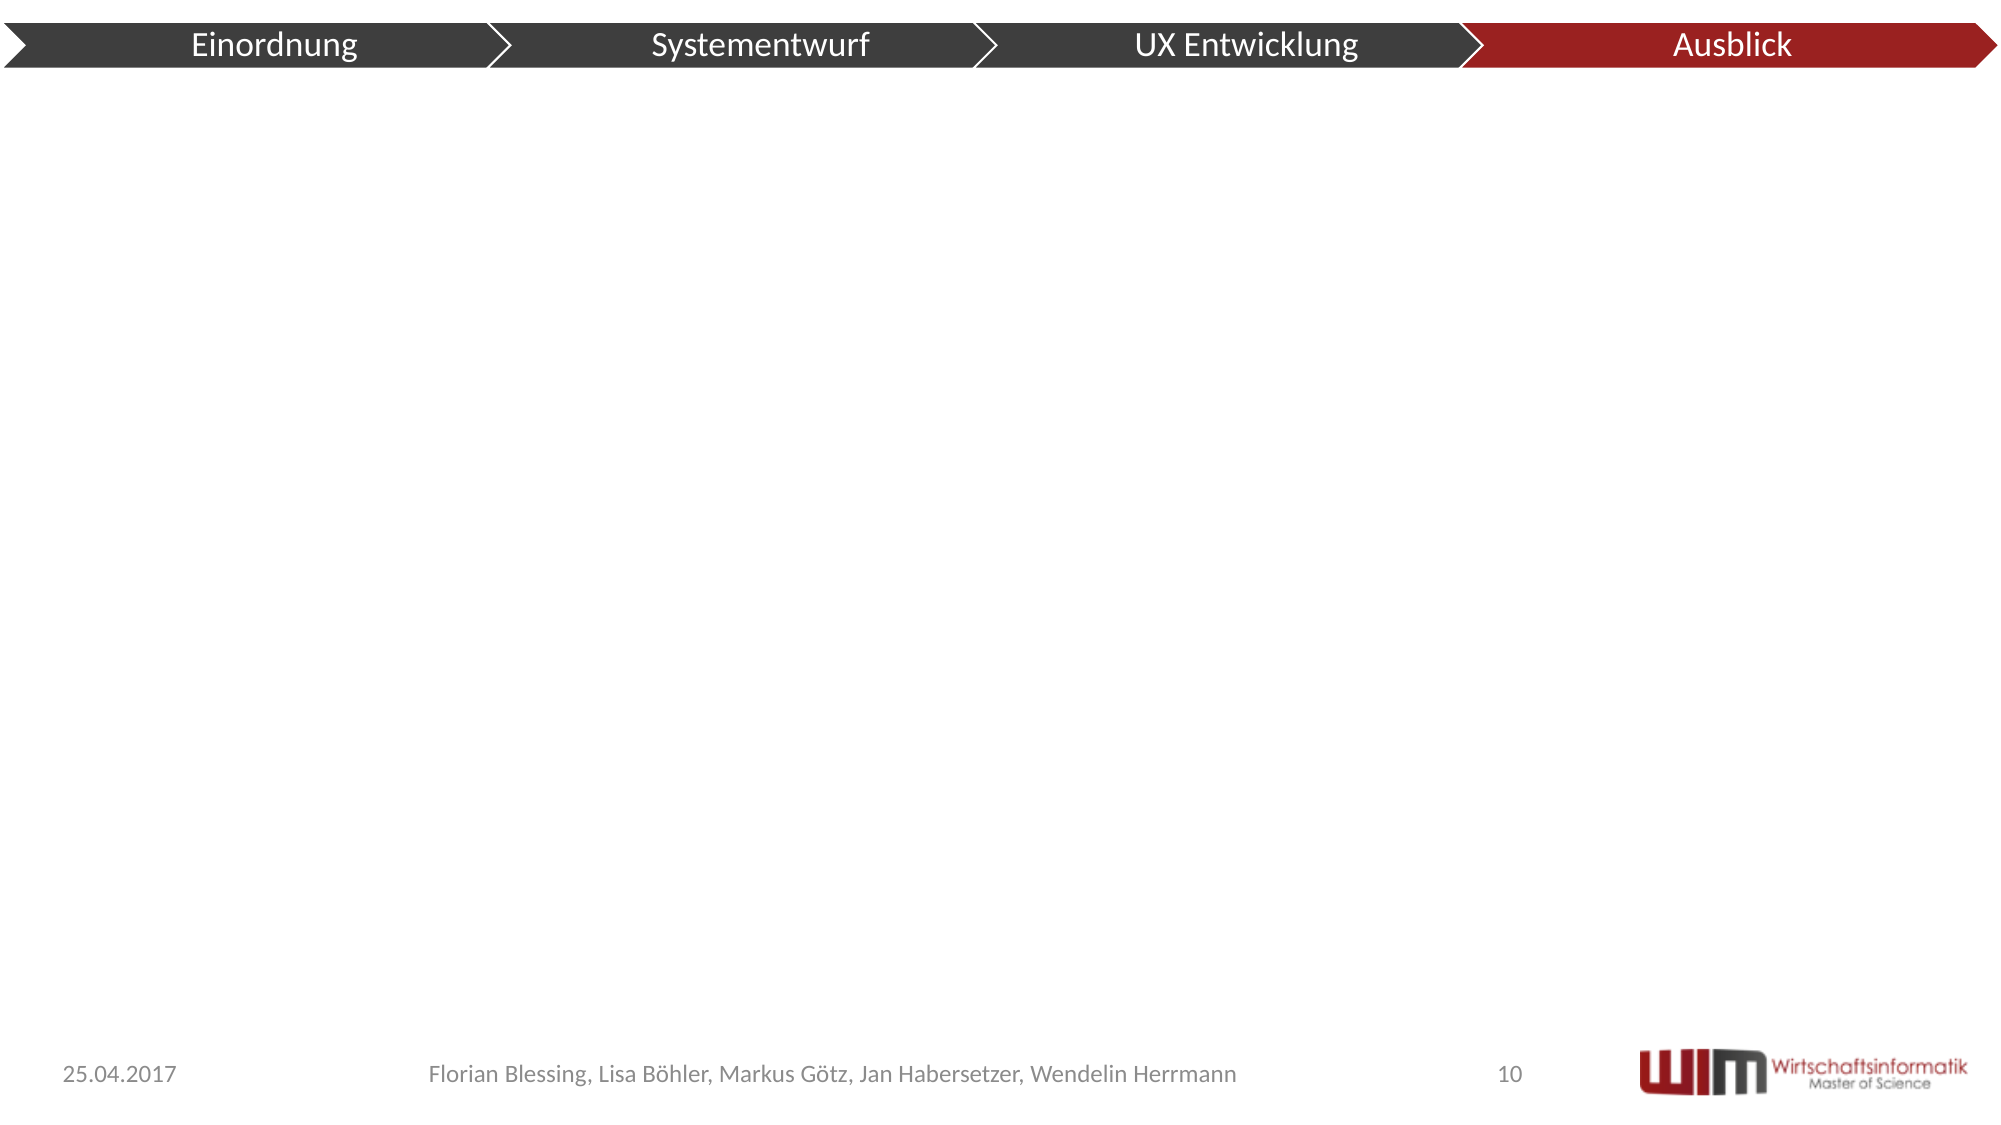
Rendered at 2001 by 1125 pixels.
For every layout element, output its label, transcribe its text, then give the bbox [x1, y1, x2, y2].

picture [1640, 1019, 1970, 1121]
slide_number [47, 1042, 228, 1103]
footer Florian Blessing, Lisa Böhler, Markus Götz, Jan Habersetzer, Wendelin Herrmann [330, 1042, 1338, 1103]
slide_number 10 [1440, 1042, 1538, 1103]
